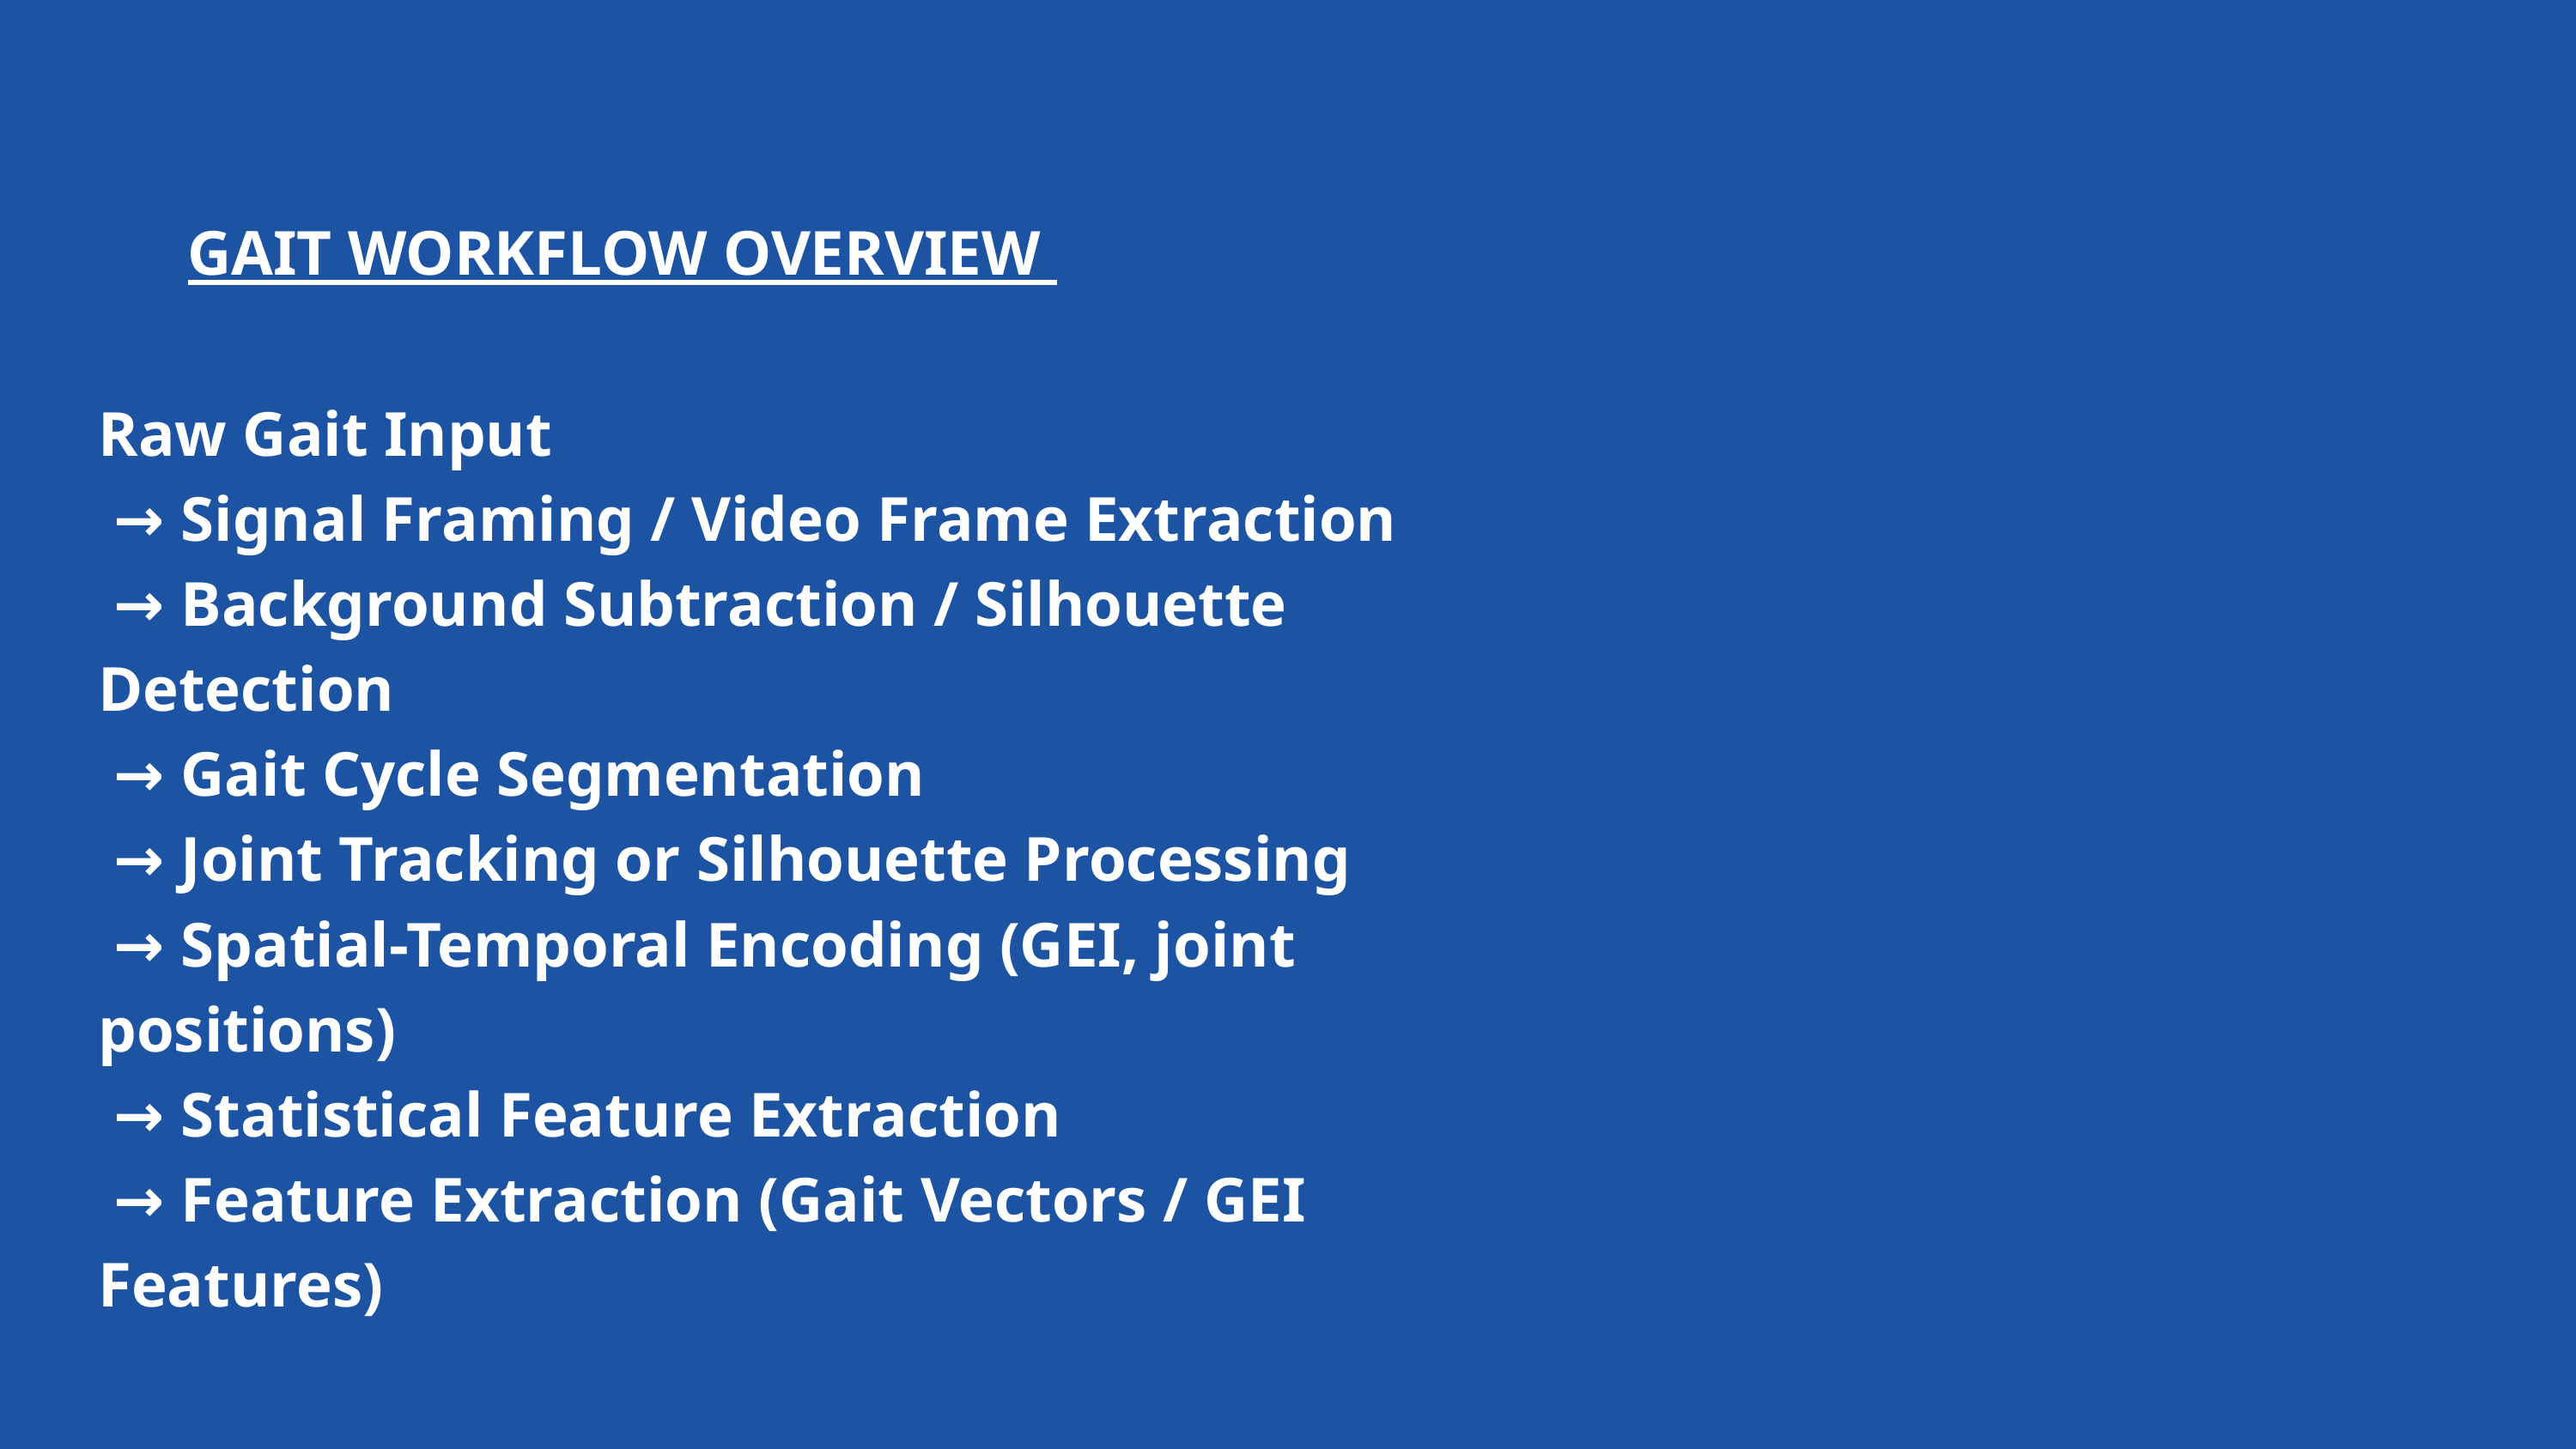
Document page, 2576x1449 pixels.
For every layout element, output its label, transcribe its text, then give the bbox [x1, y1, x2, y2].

text_box GAIT WORKFLOW OVERVIEW [0, 202, 1245, 288]
text_box Raw Gait Input → Signal Framing / Video Frame Extraction → Background Subtraction / Silhouette Detection → Gait Cycle Segmentation → Joint Tracking or Silhouette Processing → Spatial-Temporal Encoding (GEI, joint positions) → Statistical Feature Extraction → Feature Extraction (Gait Vectors / GEI Features) [98, 383, 1581, 1319]
